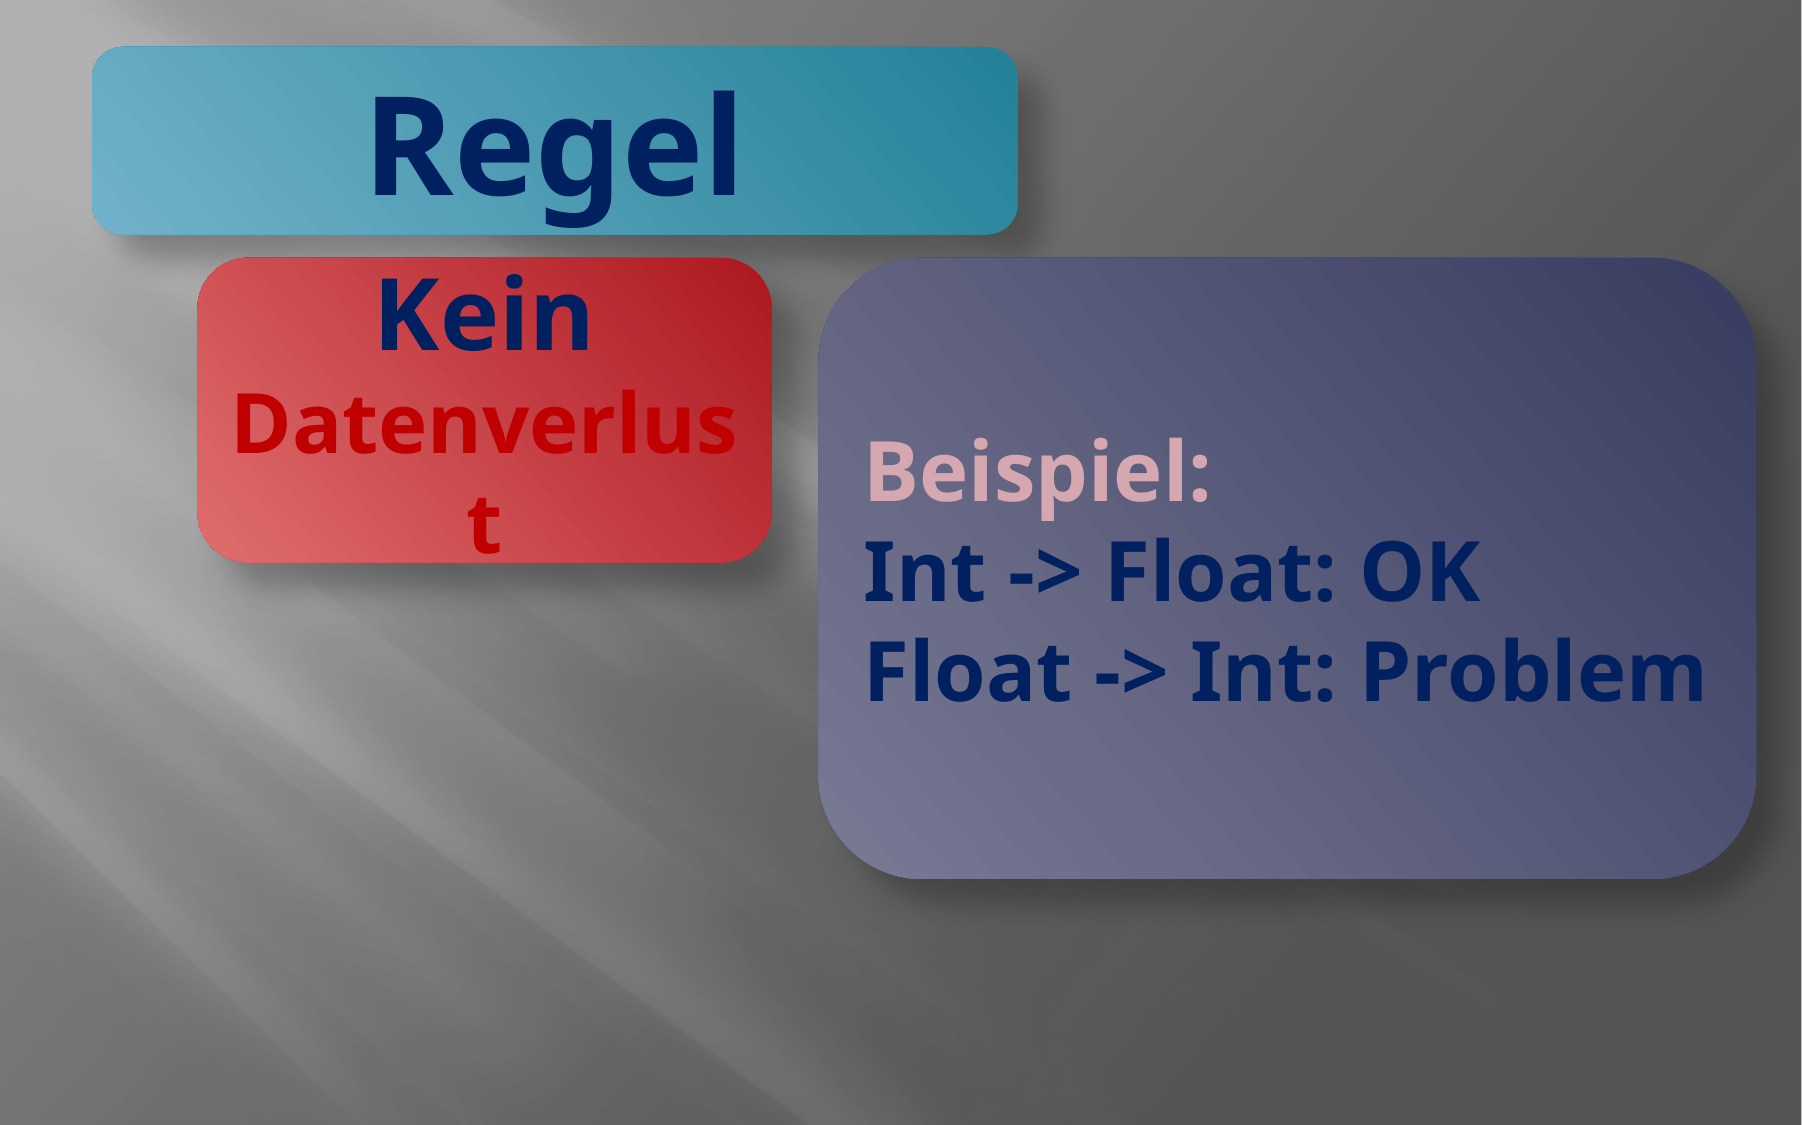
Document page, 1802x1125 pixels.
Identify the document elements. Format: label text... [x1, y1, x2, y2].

text_box Beispiel: Int -> Float: OK Float -> Int: Problem [818, 257, 1757, 879]
text_box Regel [92, 46, 1018, 235]
text_box Kein Datenverlust [197, 257, 772, 563]
